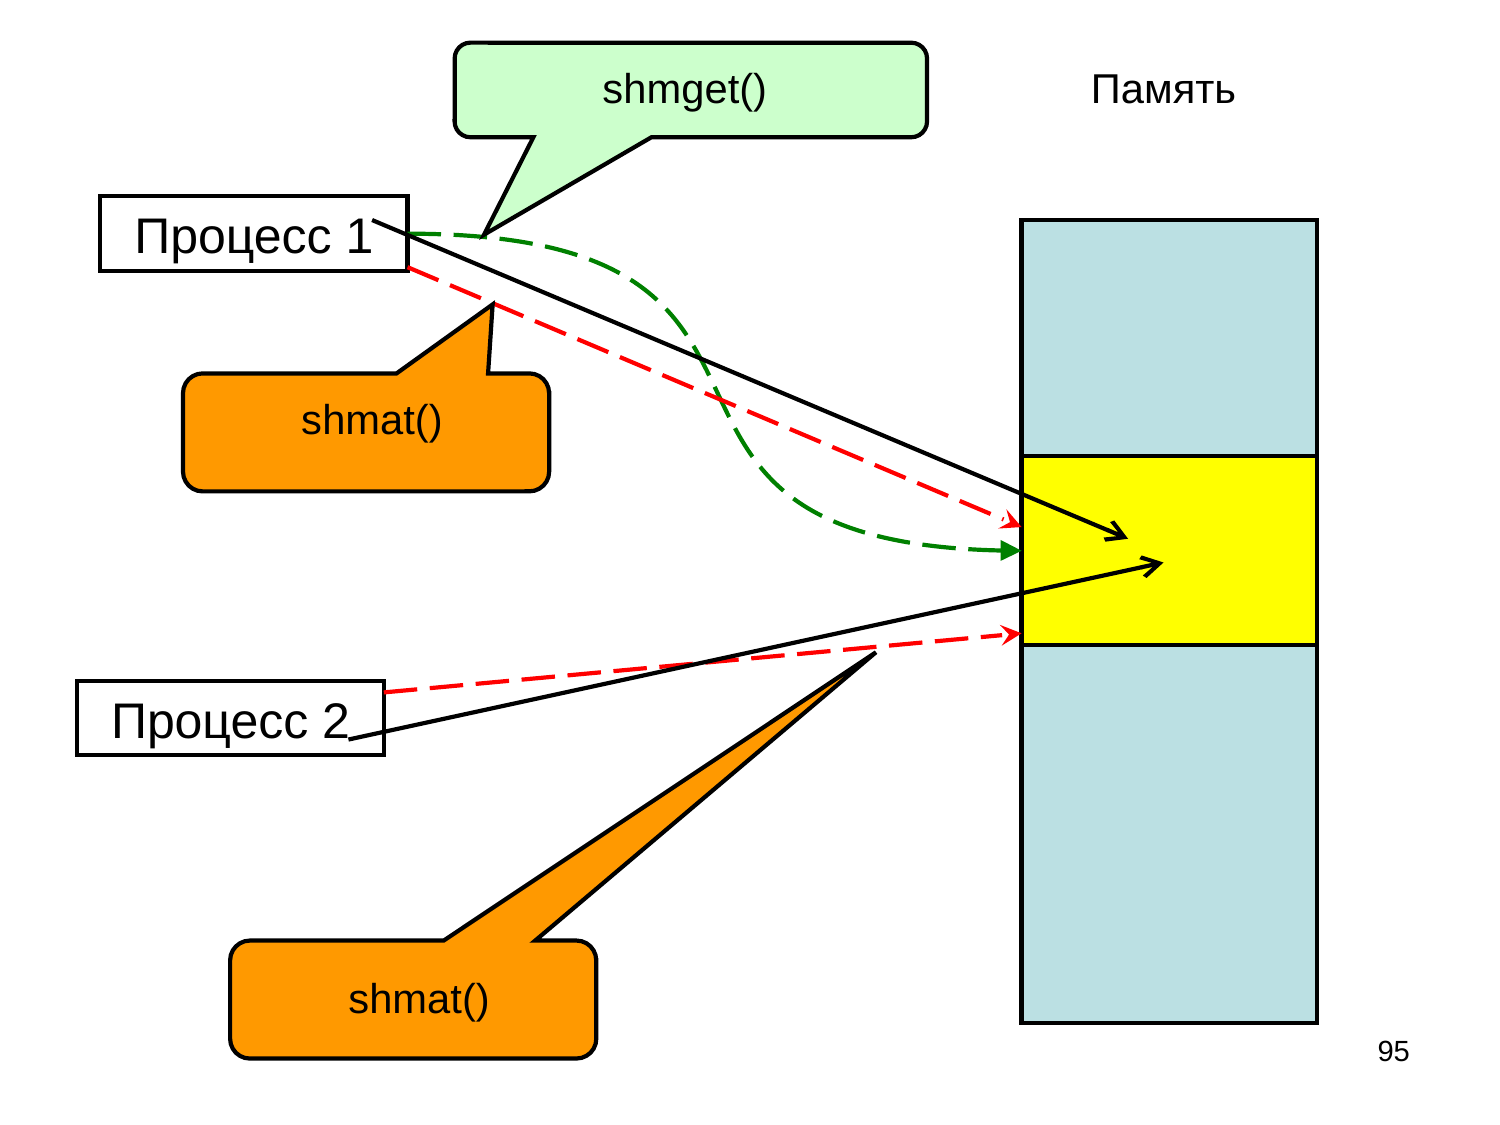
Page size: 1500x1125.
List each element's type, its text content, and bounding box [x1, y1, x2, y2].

text_box [1021, 646, 1317, 1024]
text_box shmat() [265, 964, 573, 1029]
text_box [1024, 494, 1129, 541]
text_box [230, 652, 876, 1059]
text_box shmget() [478, 54, 892, 120]
text_box [1000, 624, 1022, 646]
text_box Процесс 1 [100, 196, 408, 272]
text_box Память [986, 54, 1341, 120]
text_box [1021, 456, 1317, 646]
text_box [484, 144, 640, 234]
slide_number 95 [1074, 1024, 1426, 1103]
text_box [1021, 219, 1317, 456]
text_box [409, 235, 1020, 551]
text_box shmat() [218, 385, 404, 451]
text_box [183, 368, 404, 492]
text_box [348, 556, 1164, 740]
text_box [454, 42, 928, 138]
text_box [490, 78, 904, 144]
text_box Процесс 2 [76, 680, 385, 756]
